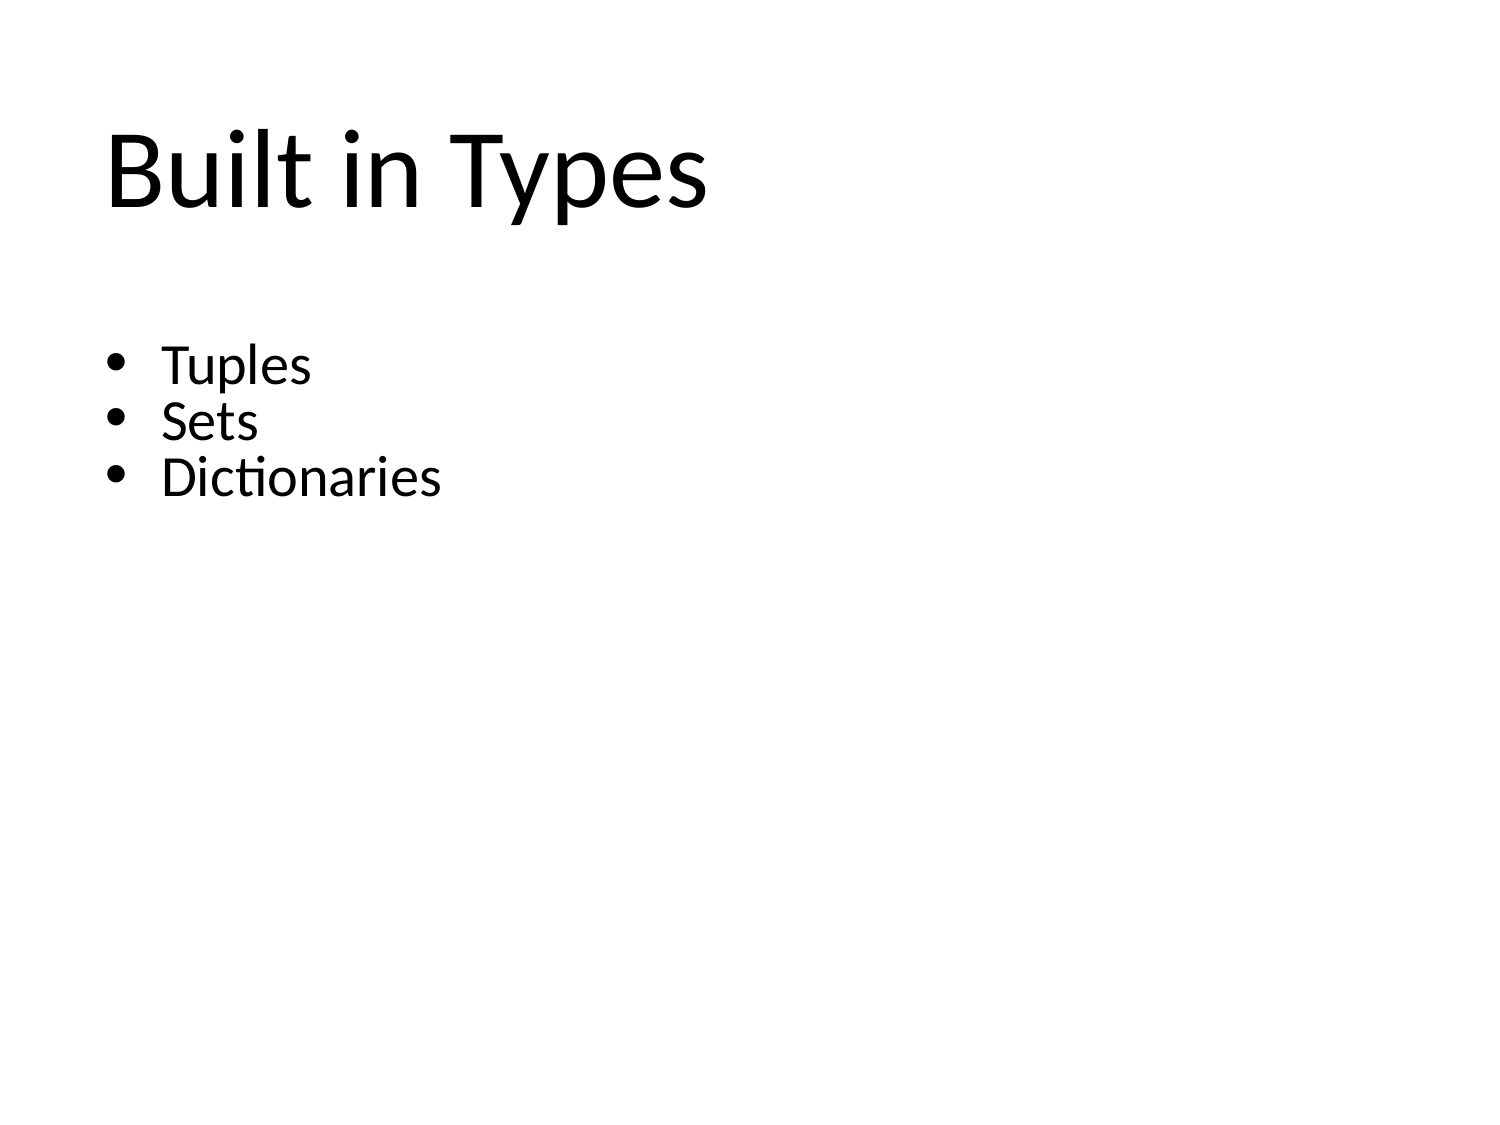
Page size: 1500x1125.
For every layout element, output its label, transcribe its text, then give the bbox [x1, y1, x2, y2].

text_box Built in Types [90, 17, 1410, 237]
text_box Tuples Sets Dictionaries [90, 262, 1410, 975]
